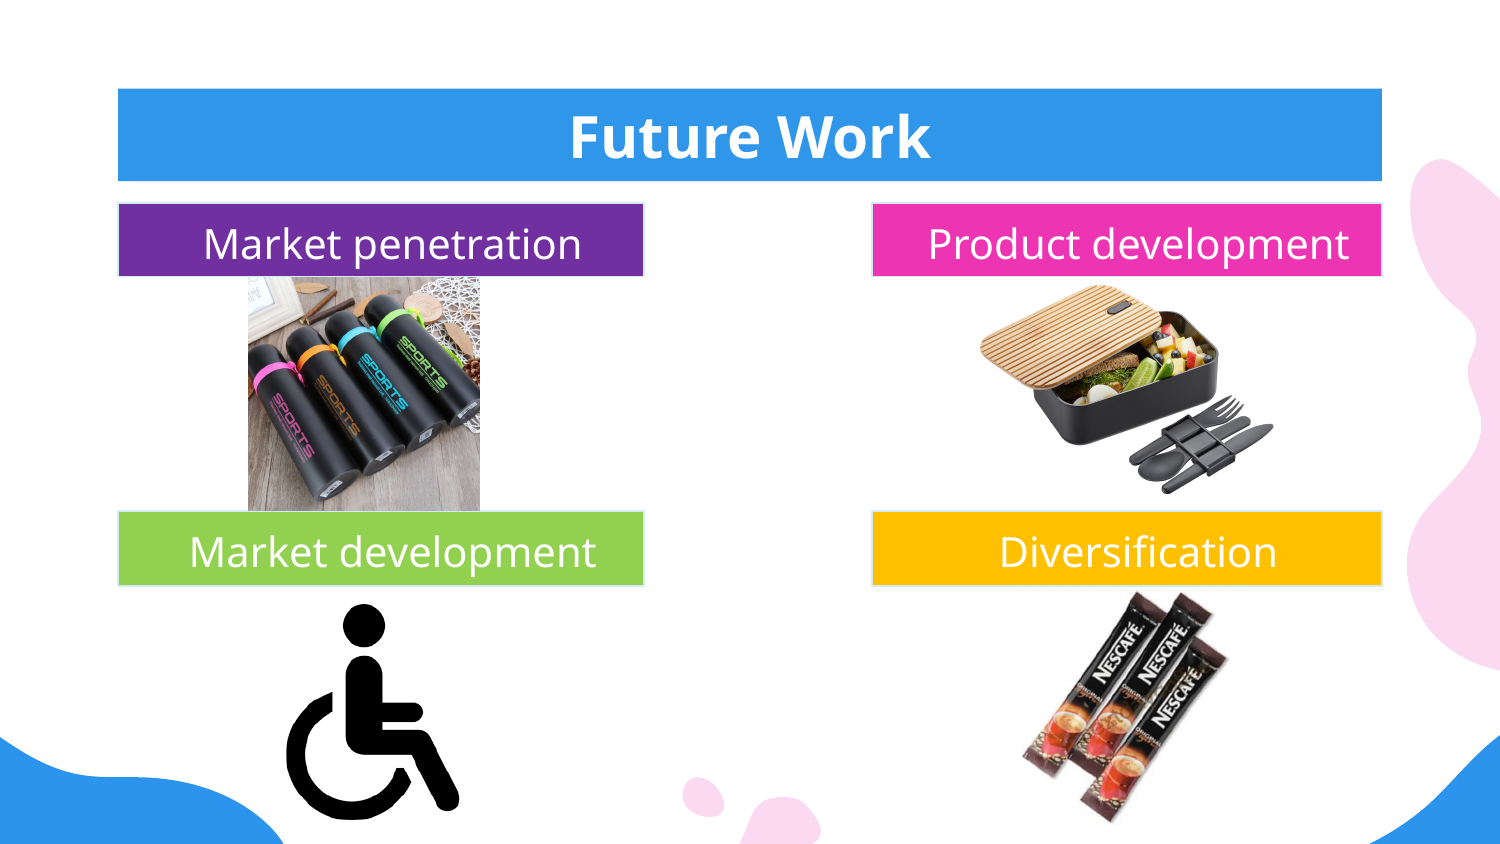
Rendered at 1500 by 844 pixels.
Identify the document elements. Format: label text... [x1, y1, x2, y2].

picture [248, 277, 480, 512]
title Future Work [118, 88, 1382, 182]
subtitle Diversification [871, 510, 1383, 587]
subtitle Market development [117, 510, 645, 587]
picture [265, 604, 481, 820]
picture [1006, 585, 1248, 828]
subtitle Market penetration [117, 202, 645, 277]
subtitle Product development [871, 202, 970, 277]
subtitle Product development [1284, 202, 1383, 277]
picture [975, 194, 1279, 498]
